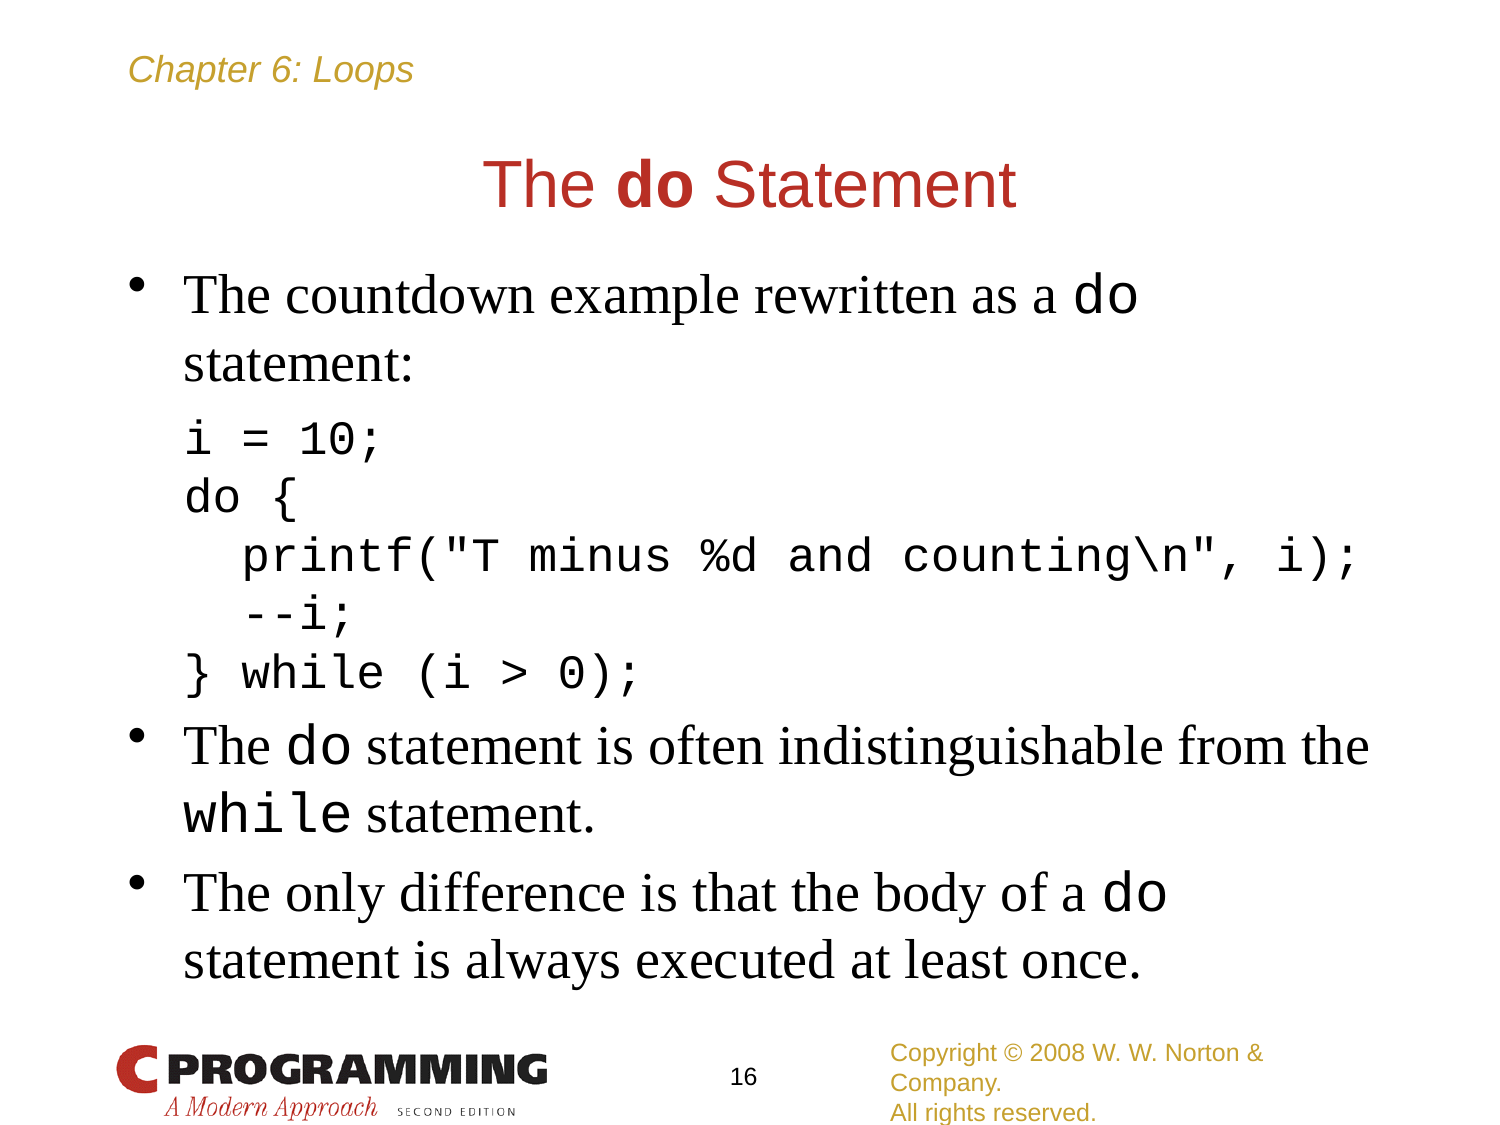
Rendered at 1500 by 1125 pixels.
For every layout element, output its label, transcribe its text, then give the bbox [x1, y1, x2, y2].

footer Copyright © 2008 W. W. Norton & Company. All rights reserved. [874, 1043, 1388, 1119]
picture [112, 1041, 550, 1123]
list The countdown example rewritten as a do statement: i = 10; do { printf("T minus %d and counting\n", i); --i; } while (i > 0); The do statement is often indistinguishable from the while statement. The only difference is that the body of a do statement is always executed at least once. [112, 249, 1388, 1038]
title The do Statement [112, 125, 1388, 238]
slide_number 16 [687, 1049, 801, 1101]
